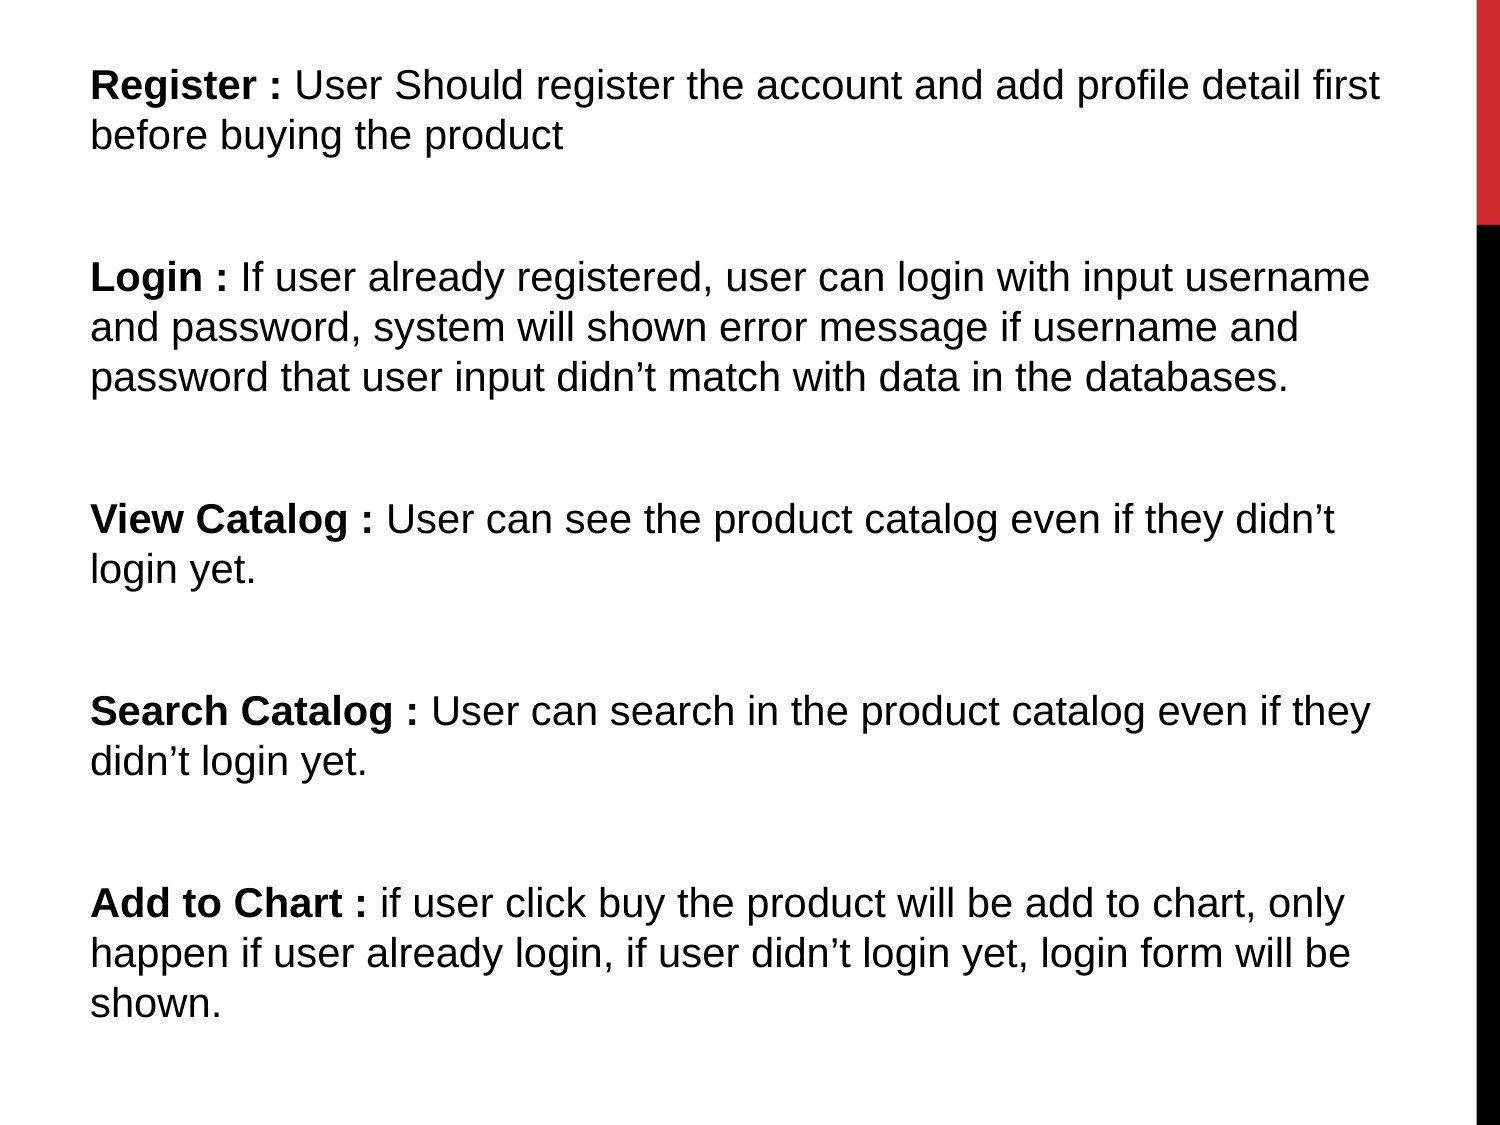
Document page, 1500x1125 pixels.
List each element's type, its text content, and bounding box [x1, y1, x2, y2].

list Register : User Should register the account and add profile detail first before buying the product Login : If user already registered, user can login with input username and password, system will shown error message if username and password that user input didn’t match with data in the databases. View Catalog : User can see the product catalog even if they didn’t login yet. Search Catalog : User can search in the product catalog even if they didn’t login yet. Add to Chart : if user click buy the product will be add to chart, only happen if user already login, if user didn’t login yet, login form will be shown. [75, 50, 1413, 1063]
